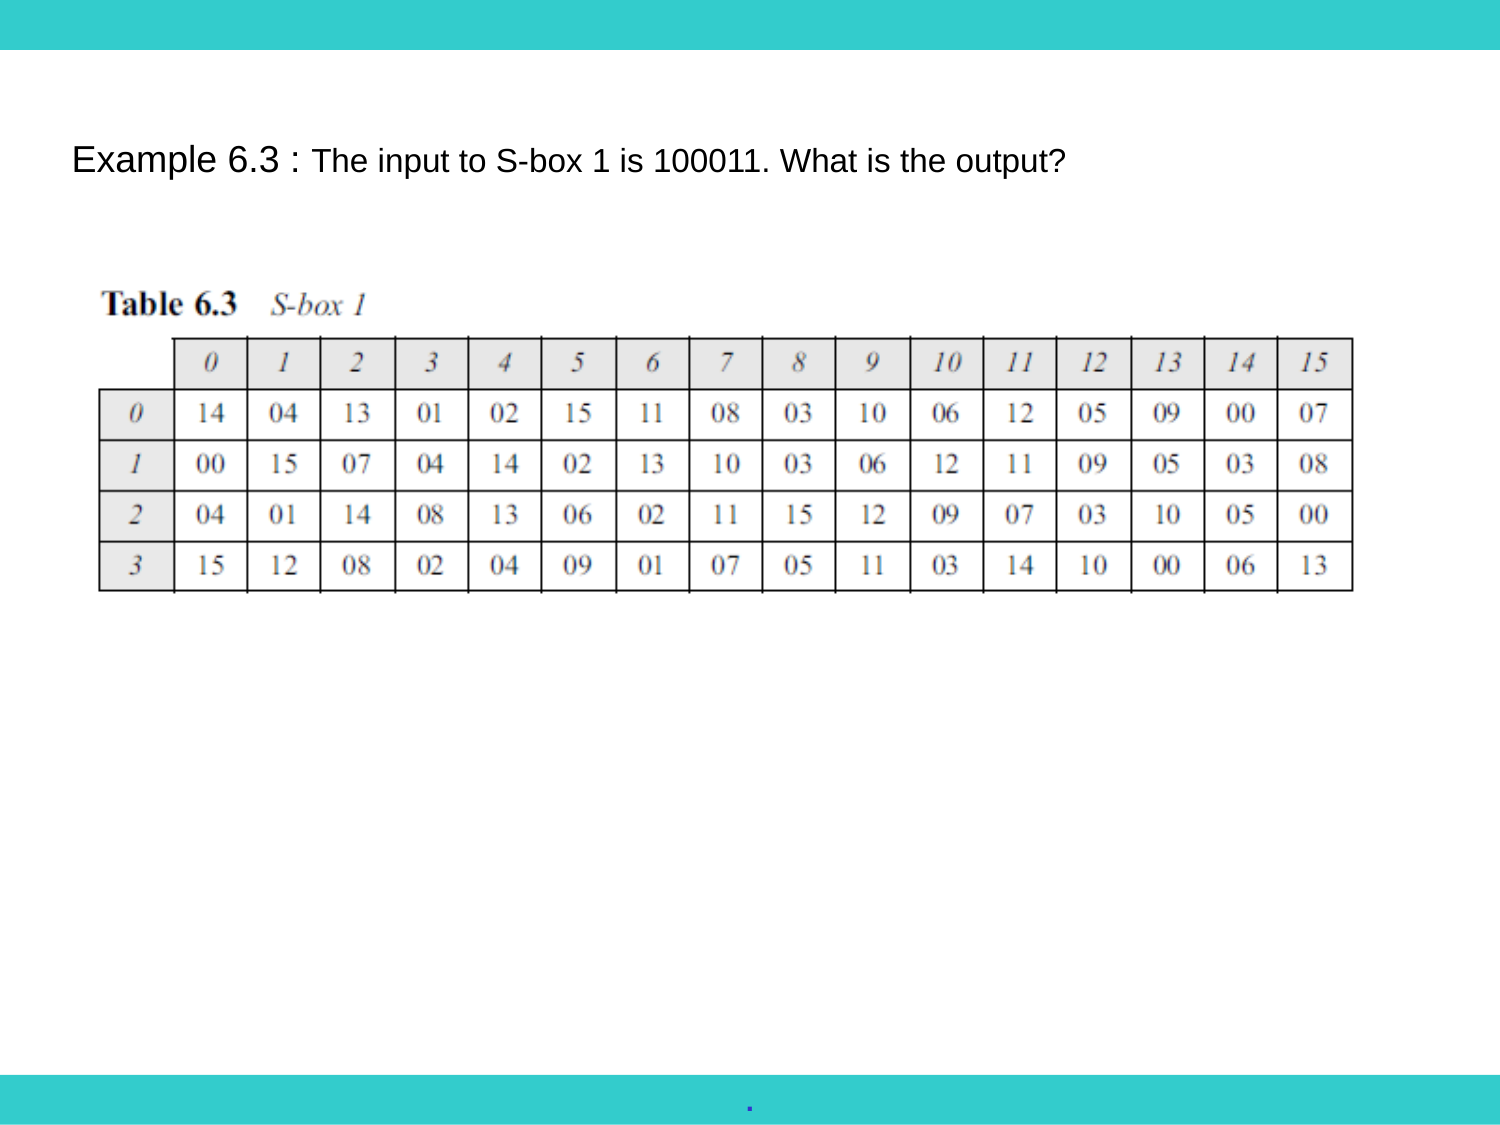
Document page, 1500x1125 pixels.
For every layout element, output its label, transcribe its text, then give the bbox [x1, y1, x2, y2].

picture [81, 278, 1365, 607]
text_box . [0, 1074, 1500, 1125]
text_box [0, 0, 1500, 50]
text_box Example 6.3 : The input to S-box 1 is 100011. What is the output? [56, 127, 1437, 228]
